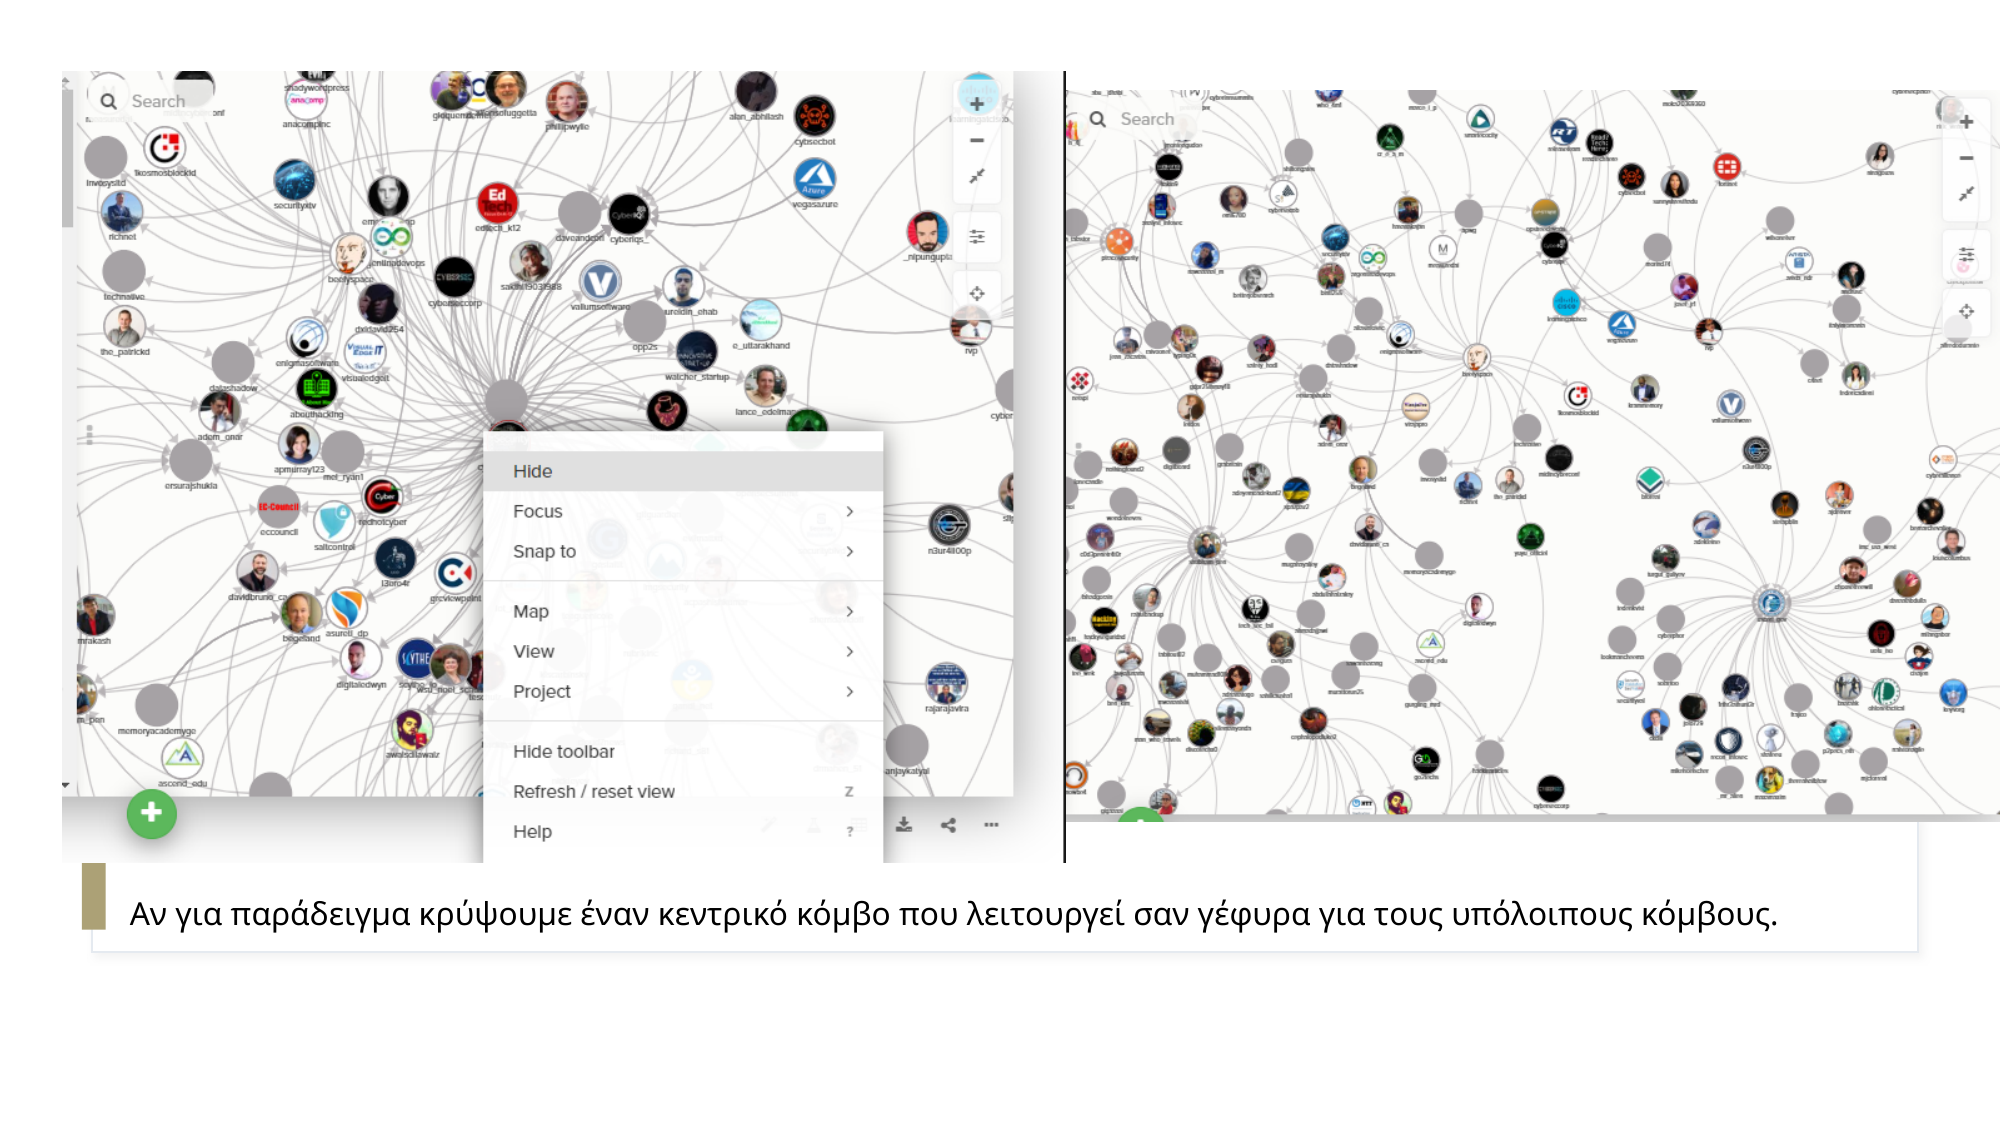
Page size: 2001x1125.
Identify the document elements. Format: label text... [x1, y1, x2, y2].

list Αν για παράδειγμα κρύψουμε έναν κεντρικό κόμβο που λειτουργεί σαν γέφυρα για τους υπόλοιπους κόμβους. [114, 862, 1855, 959]
picture [62, 71, 2000, 863]
